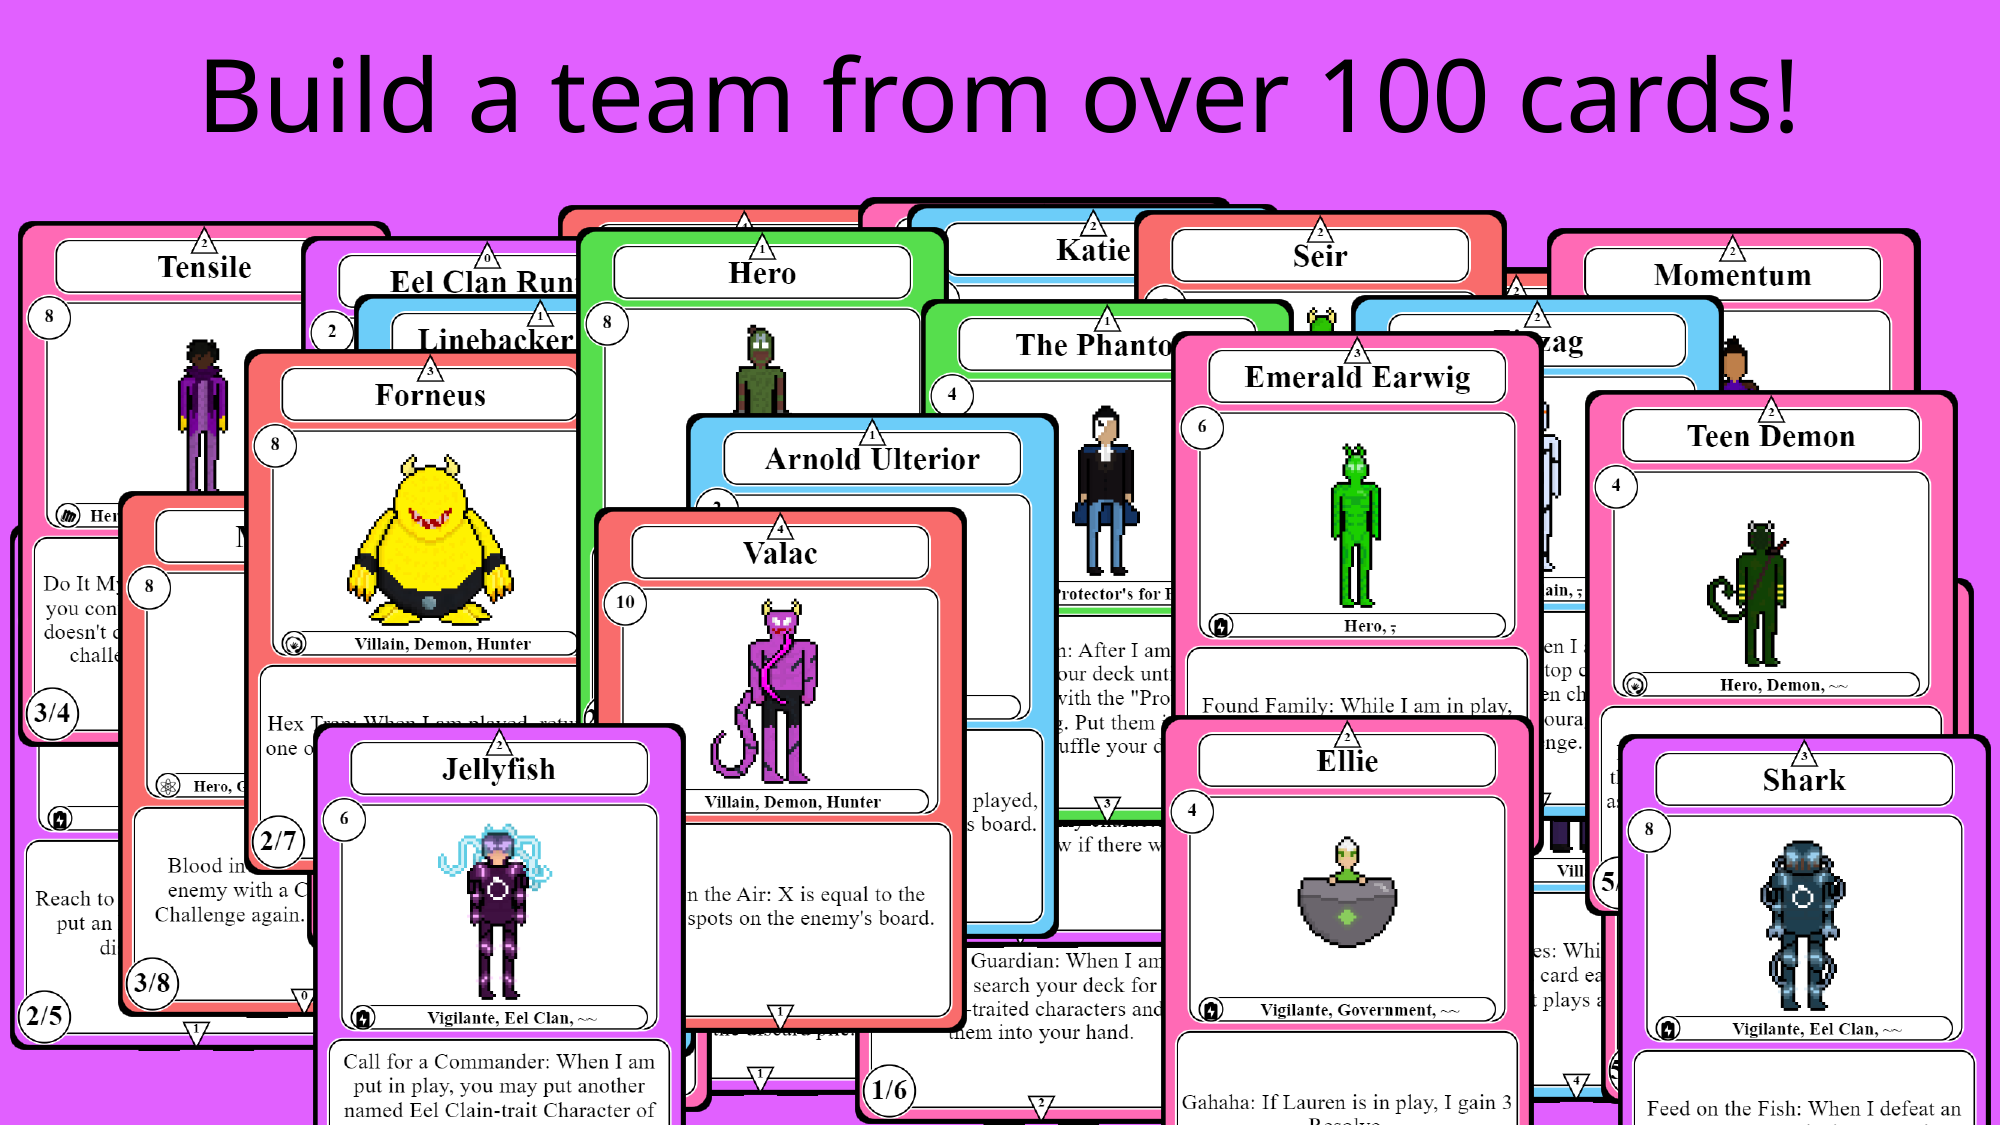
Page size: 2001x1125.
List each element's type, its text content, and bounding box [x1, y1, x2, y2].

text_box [8, 195, 1992, 1125]
title Build a team from over 100 cards! [137, 0, 1863, 195]
